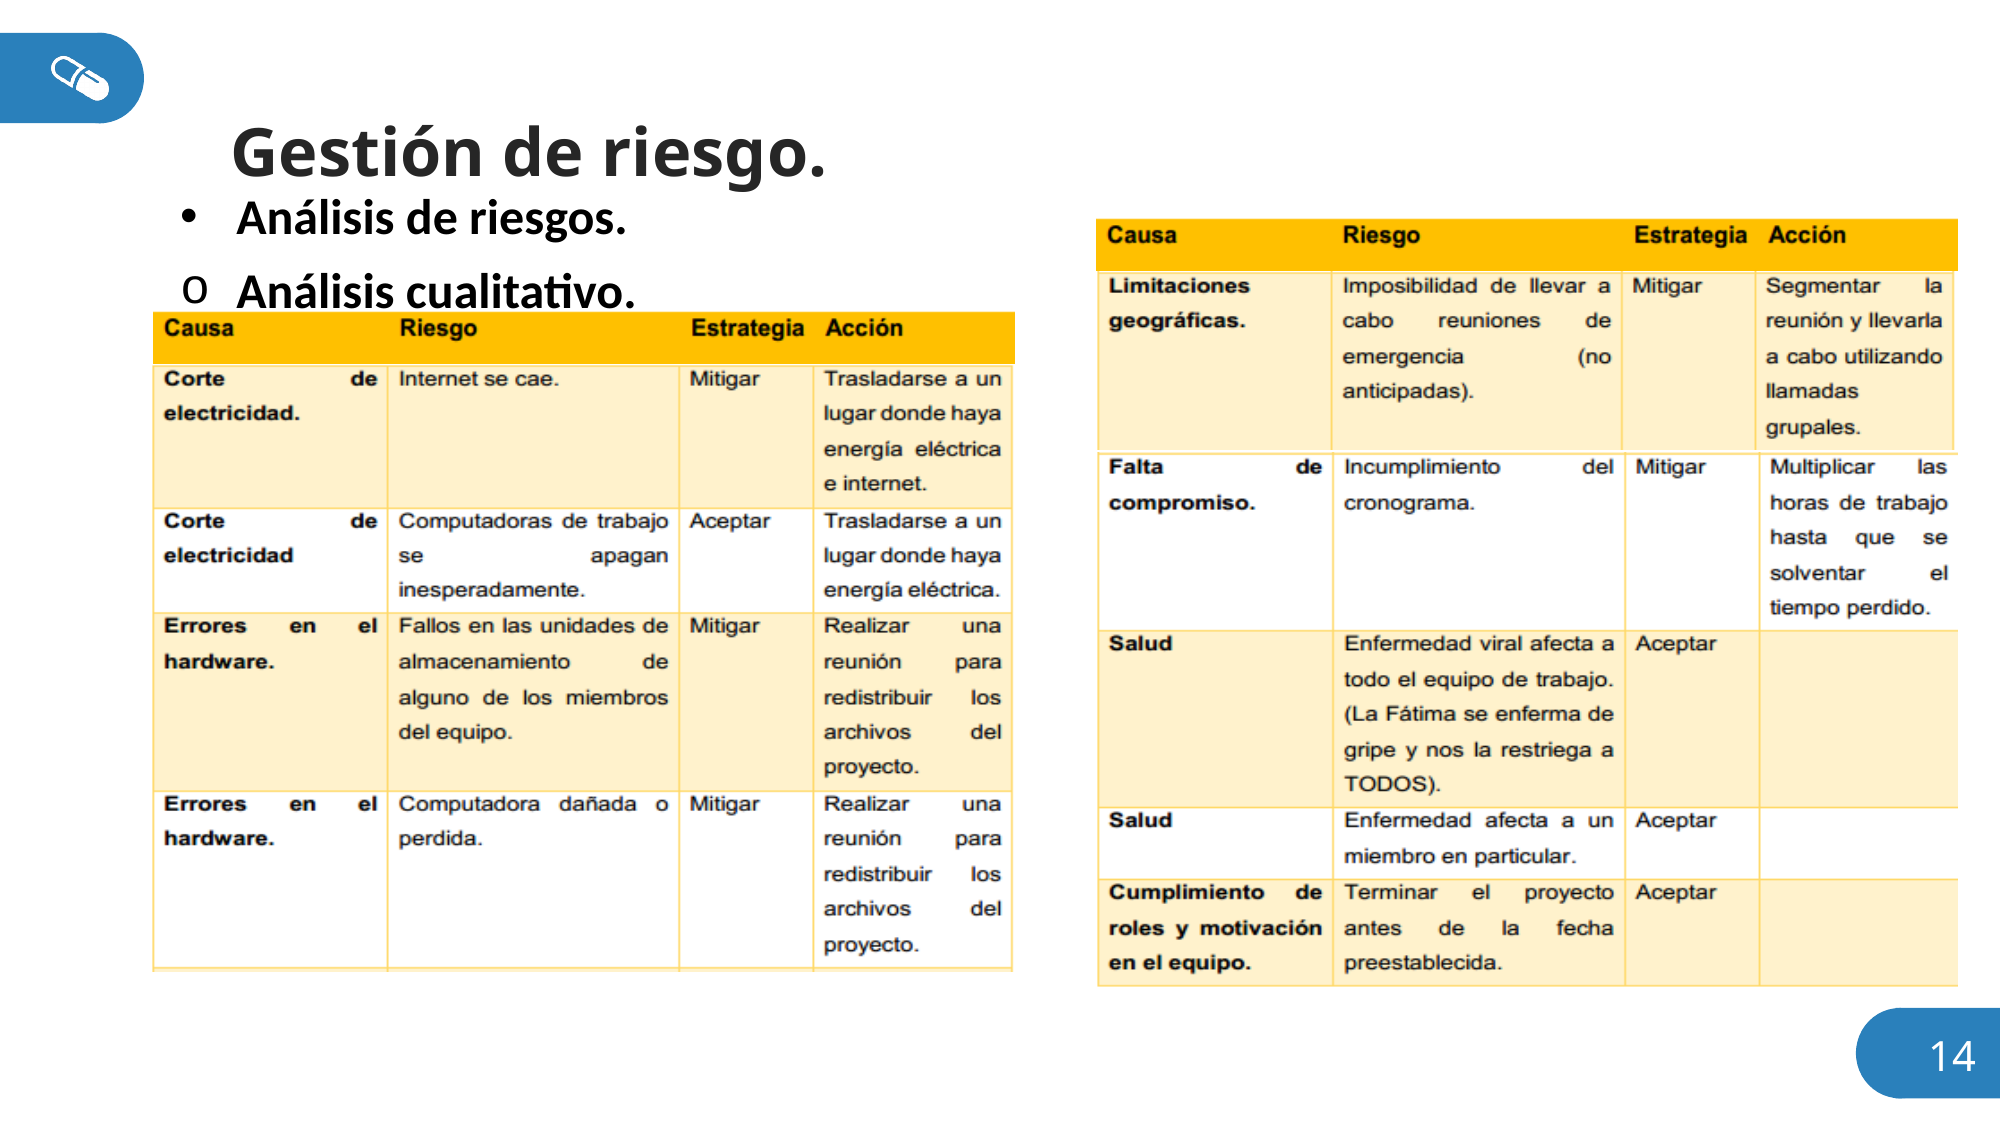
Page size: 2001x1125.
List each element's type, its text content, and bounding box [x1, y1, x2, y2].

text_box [1855, 1007, 2000, 1099]
title Gestión de riesgo. [0, 80, 1138, 200]
picture [50, 48, 110, 108]
picture [1096, 452, 1958, 991]
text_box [0, 32, 145, 124]
picture [1096, 216, 1958, 450]
subtitle Análisis de riesgos. Análisis cualitativo. [172, 183, 1857, 932]
picture [151, 309, 1015, 973]
